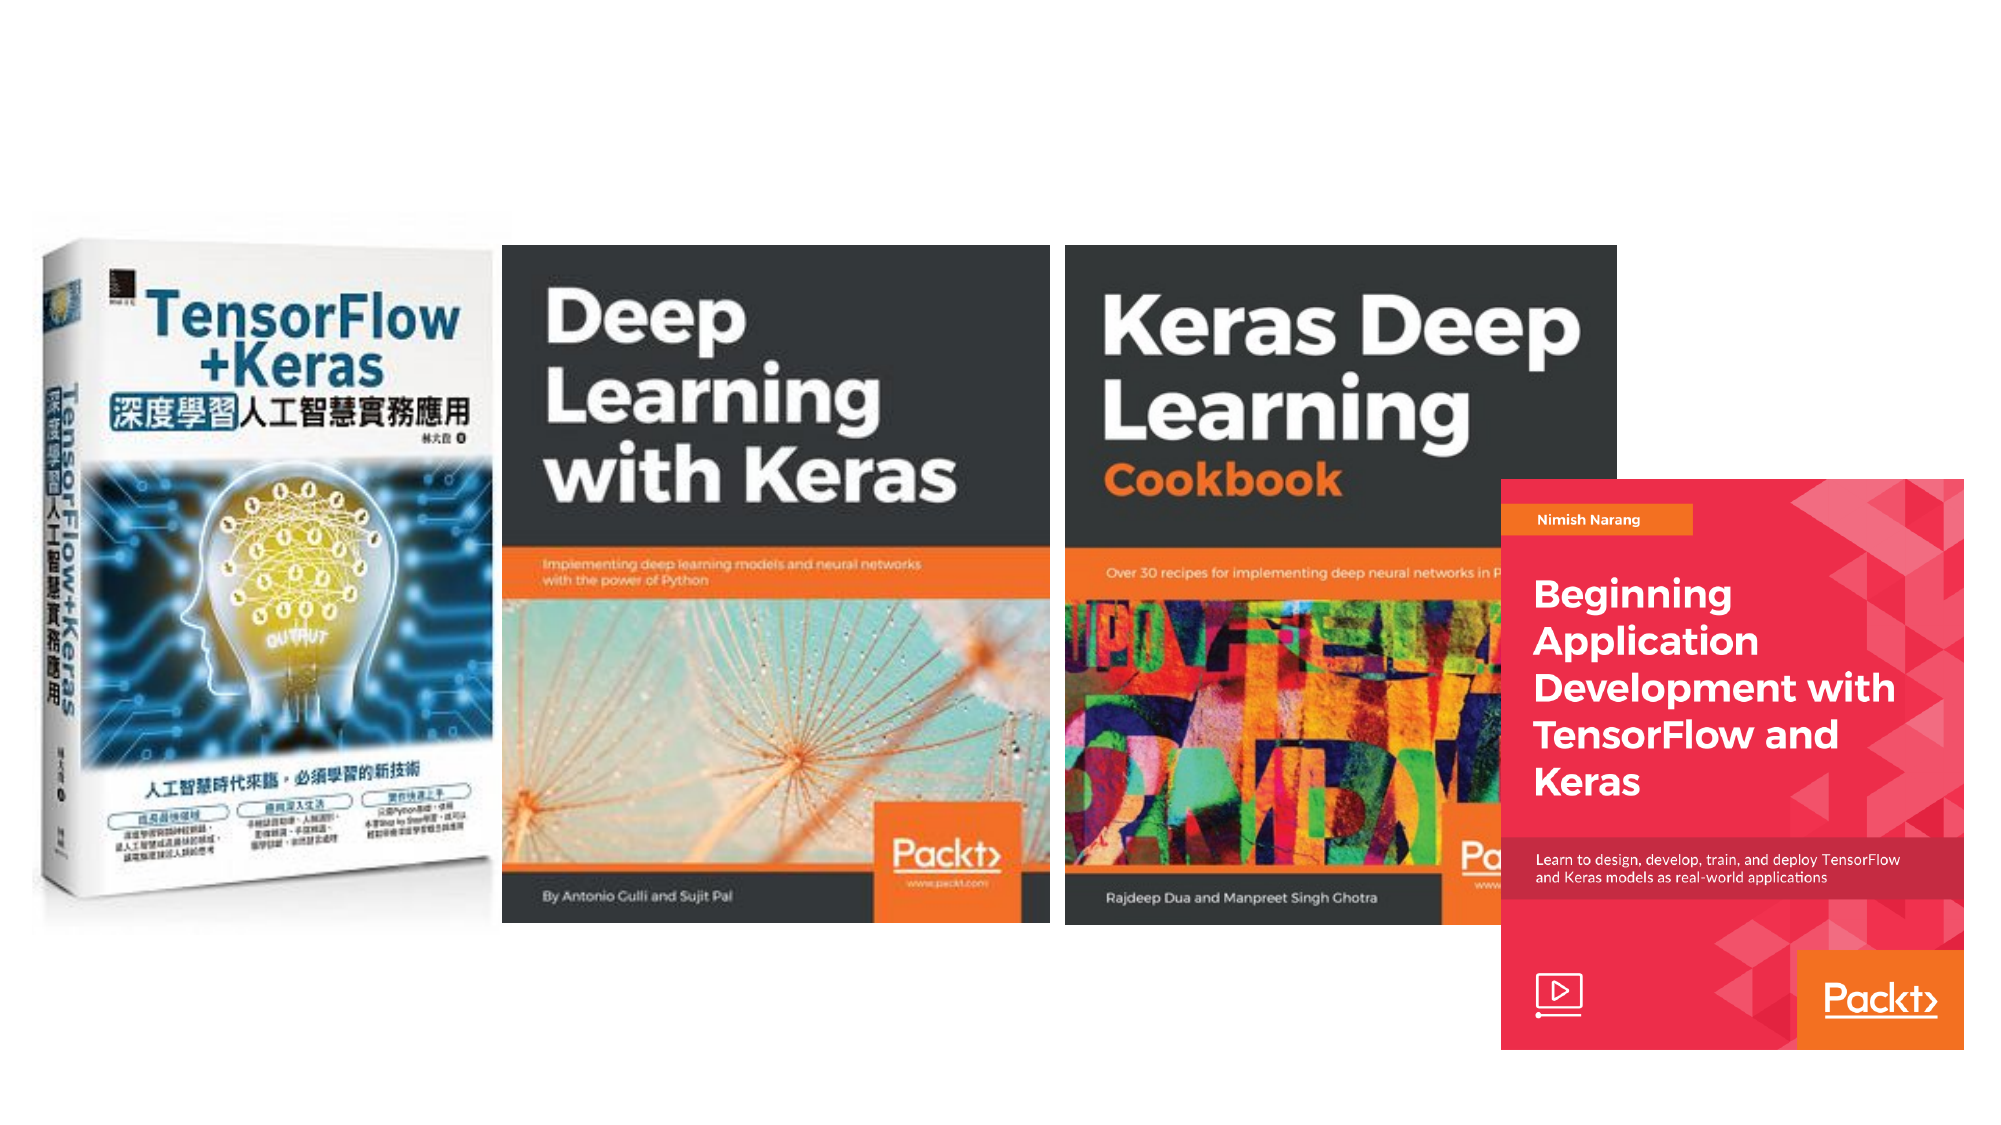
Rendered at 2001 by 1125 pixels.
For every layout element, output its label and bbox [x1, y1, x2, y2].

list [502, 245, 1050, 923]
picture [1065, 245, 1964, 1050]
list [32, 211, 512, 935]
